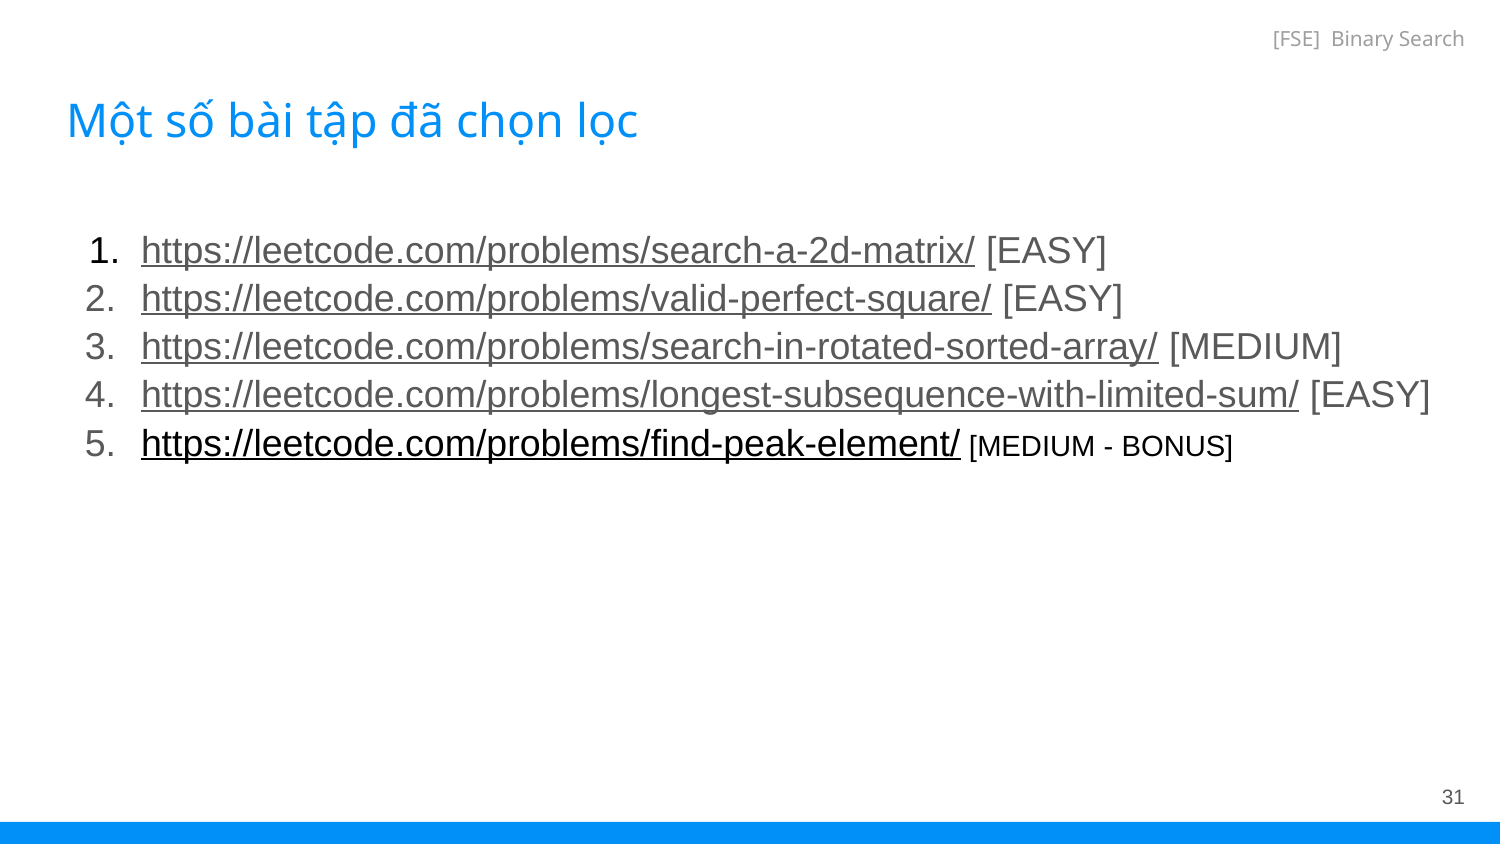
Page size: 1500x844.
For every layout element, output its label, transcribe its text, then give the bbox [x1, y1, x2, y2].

slide_number ‹#› [1389, 764, 1480, 830]
text_box [FSE] Binary Search [1182, 10, 1480, 116]
title Một số bài tập đã chọn lọc [51, 72, 1449, 167]
text_box [0, 821, 1500, 844]
list https://leetcode.com/problems/search-a-2d-matrix/ [EASY] https://leetcode.com/problems/valid-perfect-square/ [EASY] https://leetcode.com/problems/search-in-rotated-sorted-array/ [MEDIUM] https://leetcode.com/problems/longest-subsequence-with-limited-sum/ [EASY] https://leetcode.com/problems/find-peak-element/ [MEDIUM - BONUS] [51, 207, 1462, 750]
